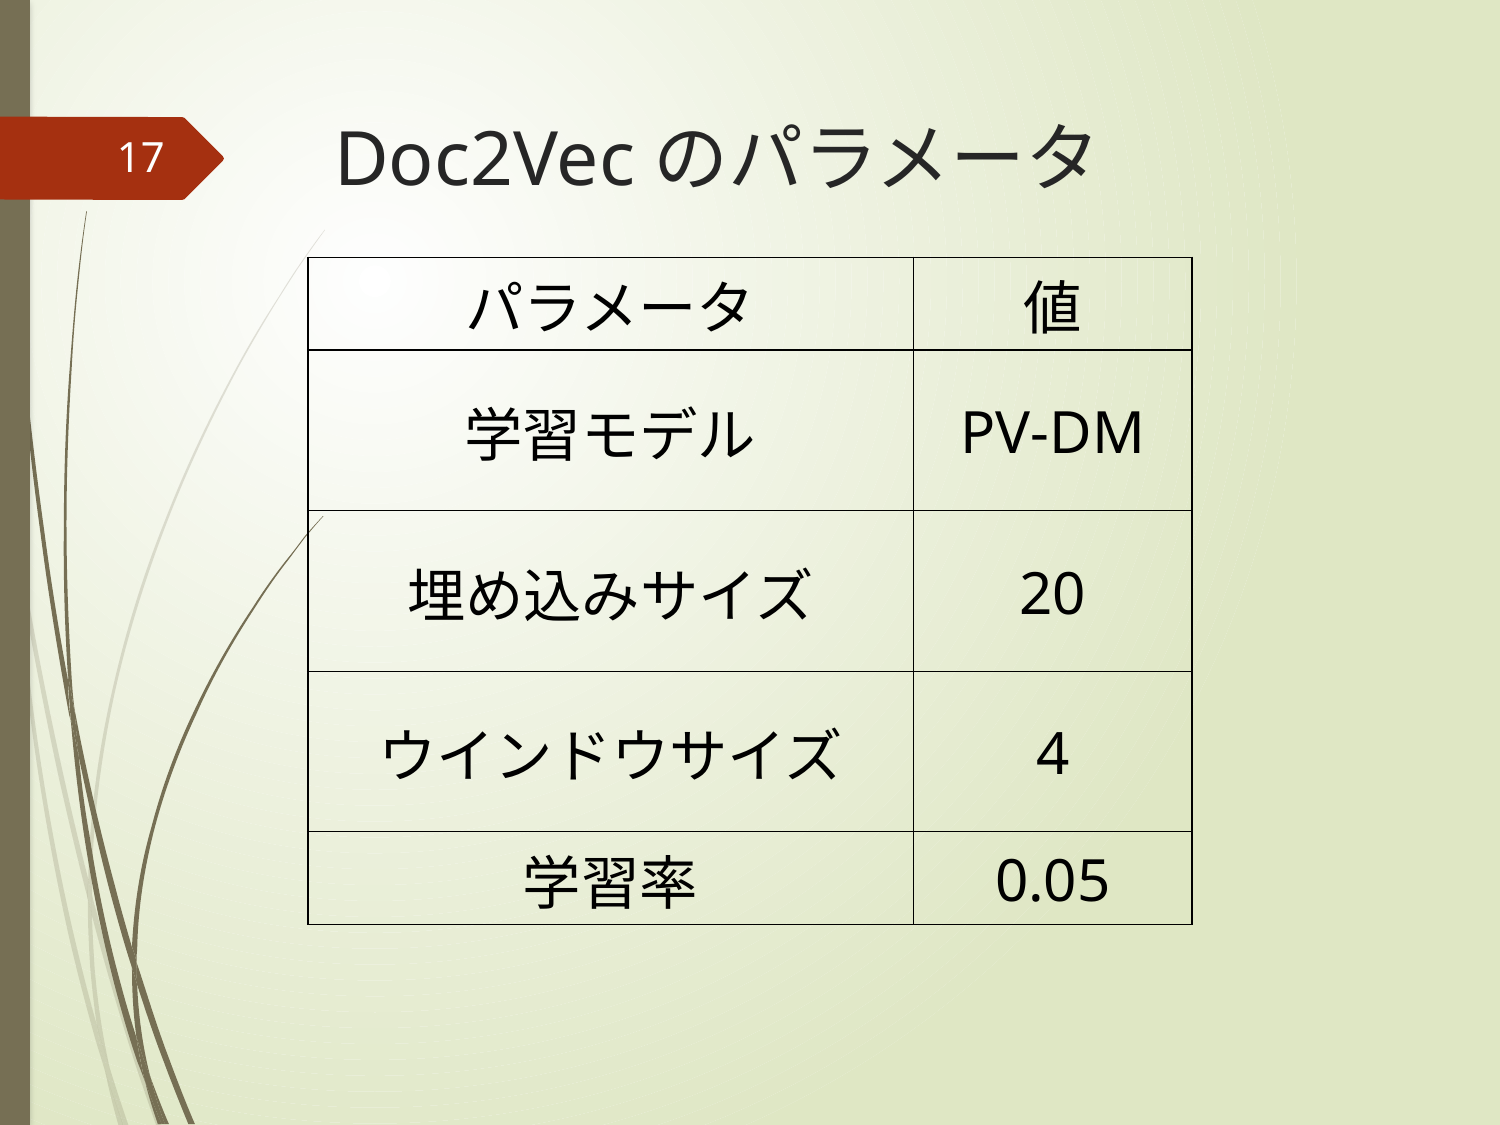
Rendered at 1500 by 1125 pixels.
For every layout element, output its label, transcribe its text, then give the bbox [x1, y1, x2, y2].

table_cell 埋め込みサイズ [309, 511, 913, 671]
table_cell 20 [914, 511, 1191, 671]
table_cell 4 [914, 672, 1191, 831]
title Doc2Vecのパラメータ [319, 102, 1400, 313]
table_cell ウインドウサイズ [309, 672, 913, 831]
table_cell 0.05 [914, 832, 1191, 924]
table_header パラメータ [309, 258, 913, 349]
table_cell PV-DM [914, 351, 1191, 510]
slide_number 17 [83, 129, 180, 190]
table_cell 学習モデル [309, 351, 913, 510]
table_cell 学習率 [309, 832, 913, 924]
table_header 値 [914, 258, 1191, 349]
